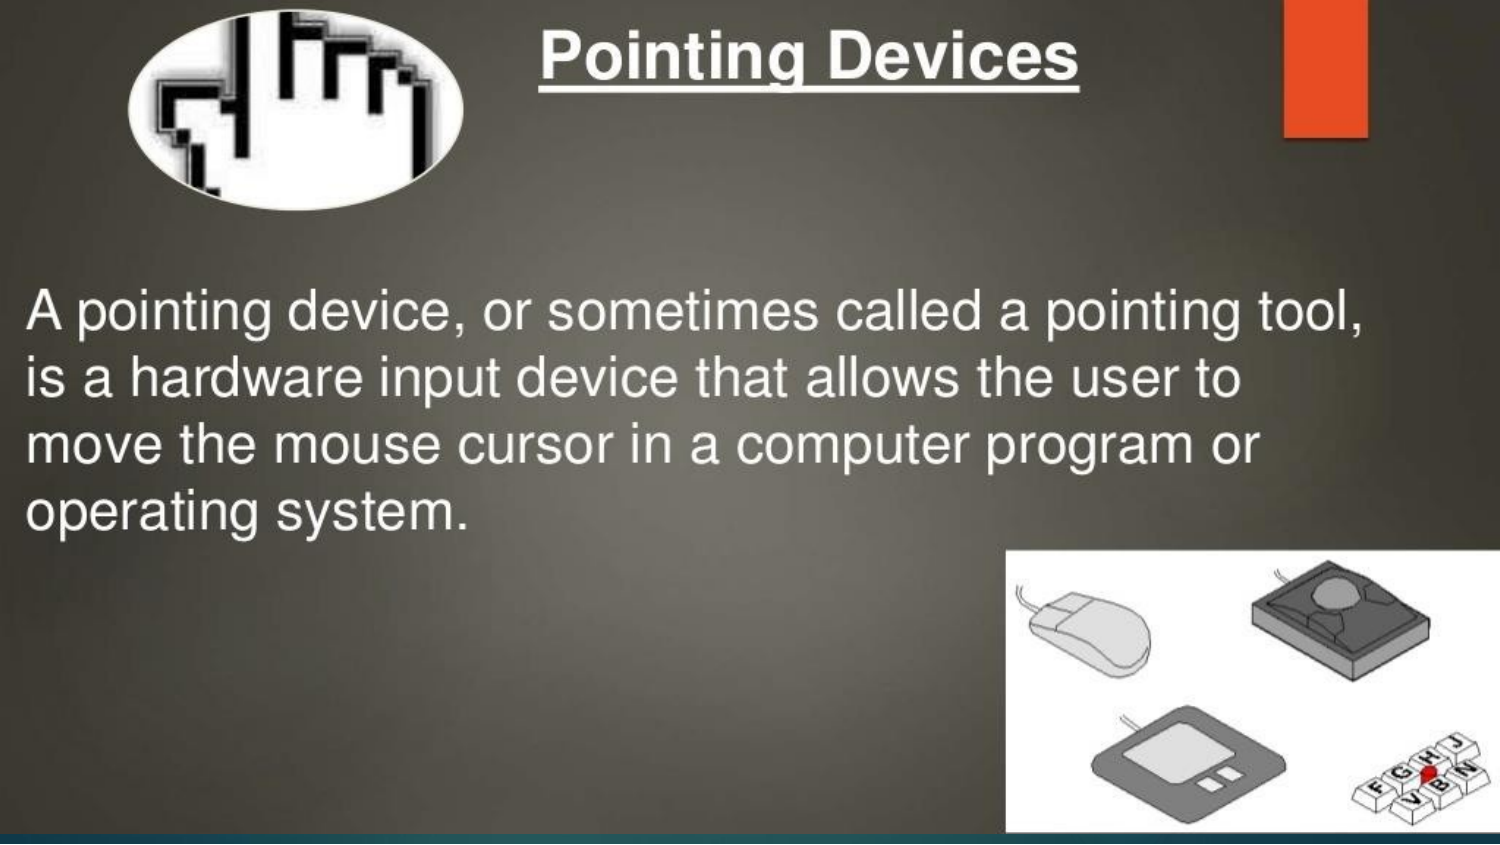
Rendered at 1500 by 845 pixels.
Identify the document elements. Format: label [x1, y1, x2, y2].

text_box [0, 0, 1500, 834]
picture [0, 834, 1500, 844]
